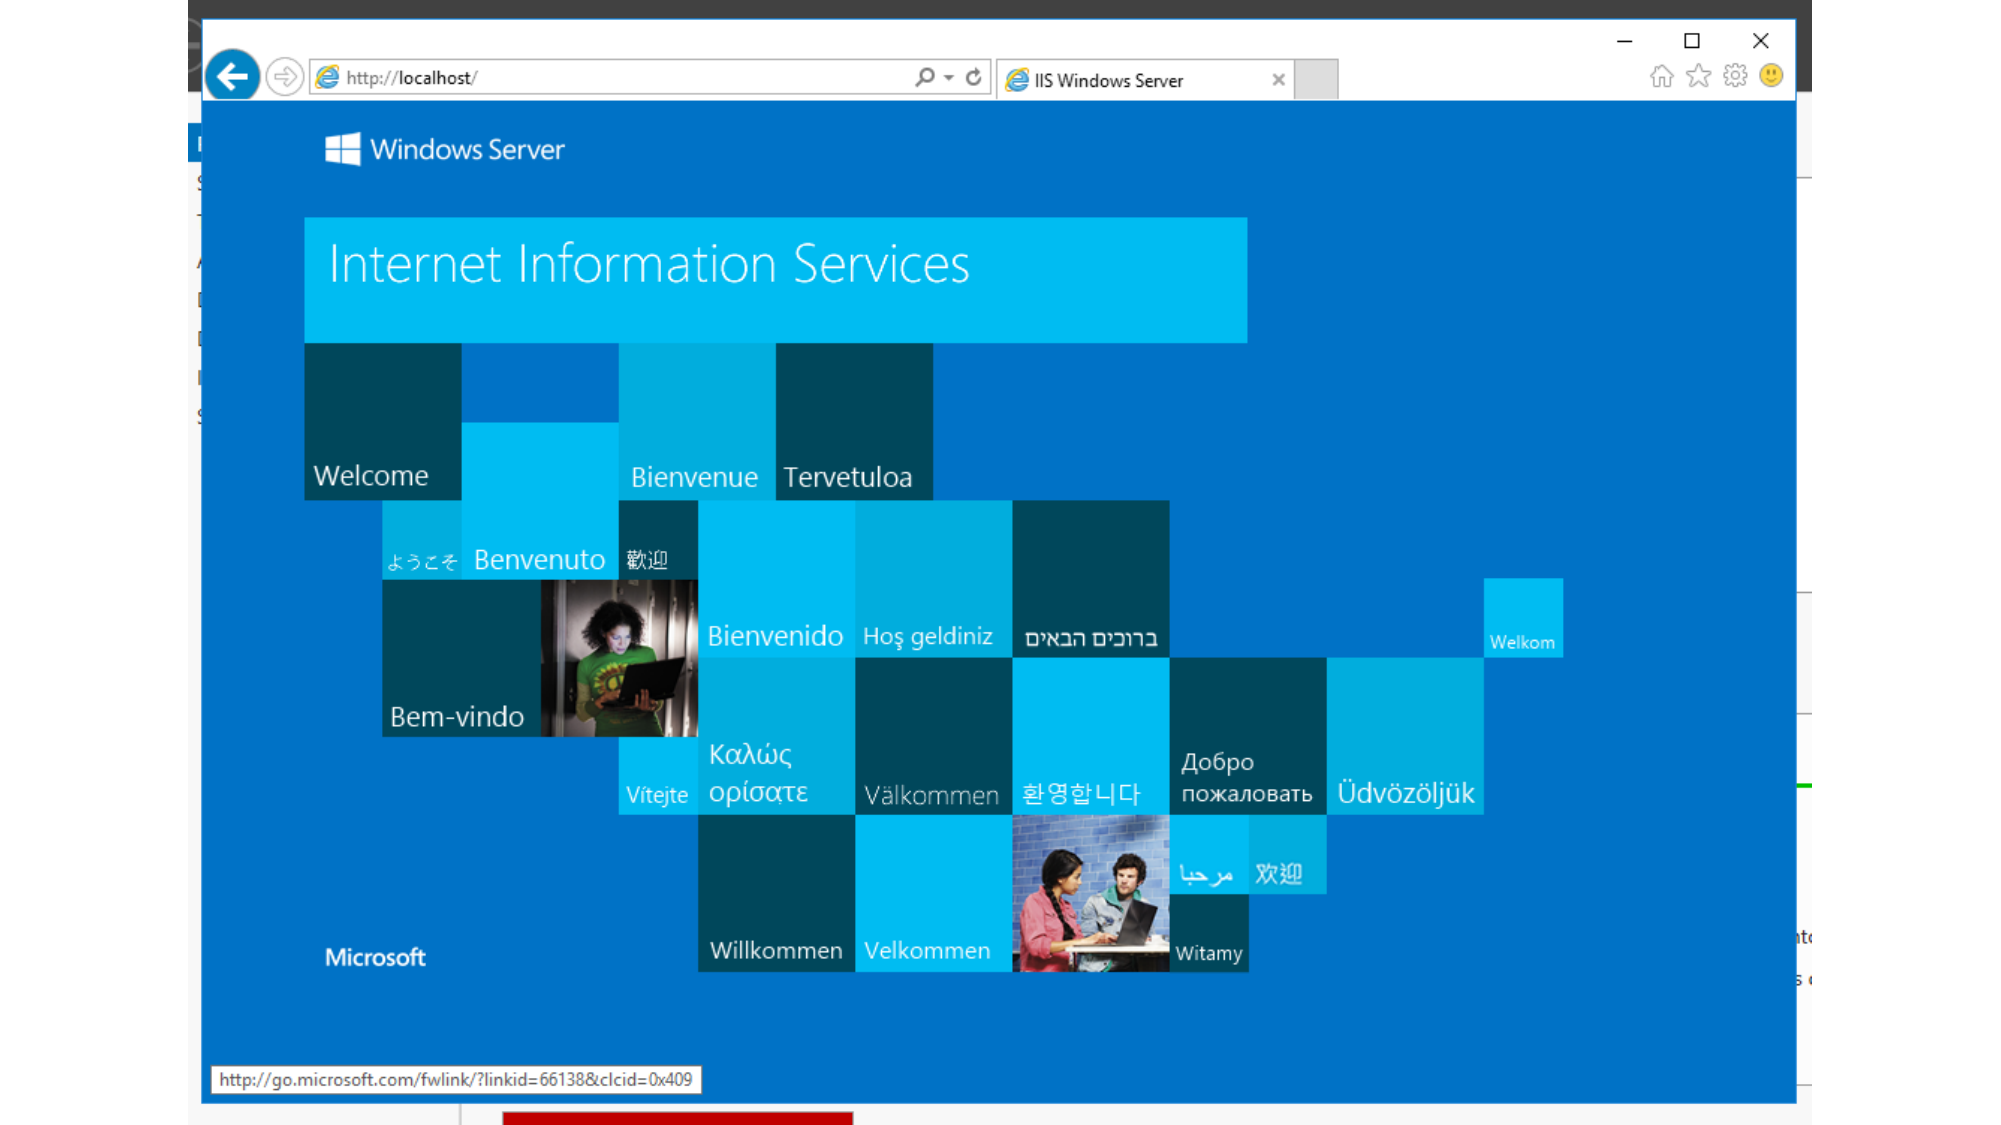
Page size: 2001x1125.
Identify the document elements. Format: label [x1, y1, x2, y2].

list [188, 0, 1812, 1125]
